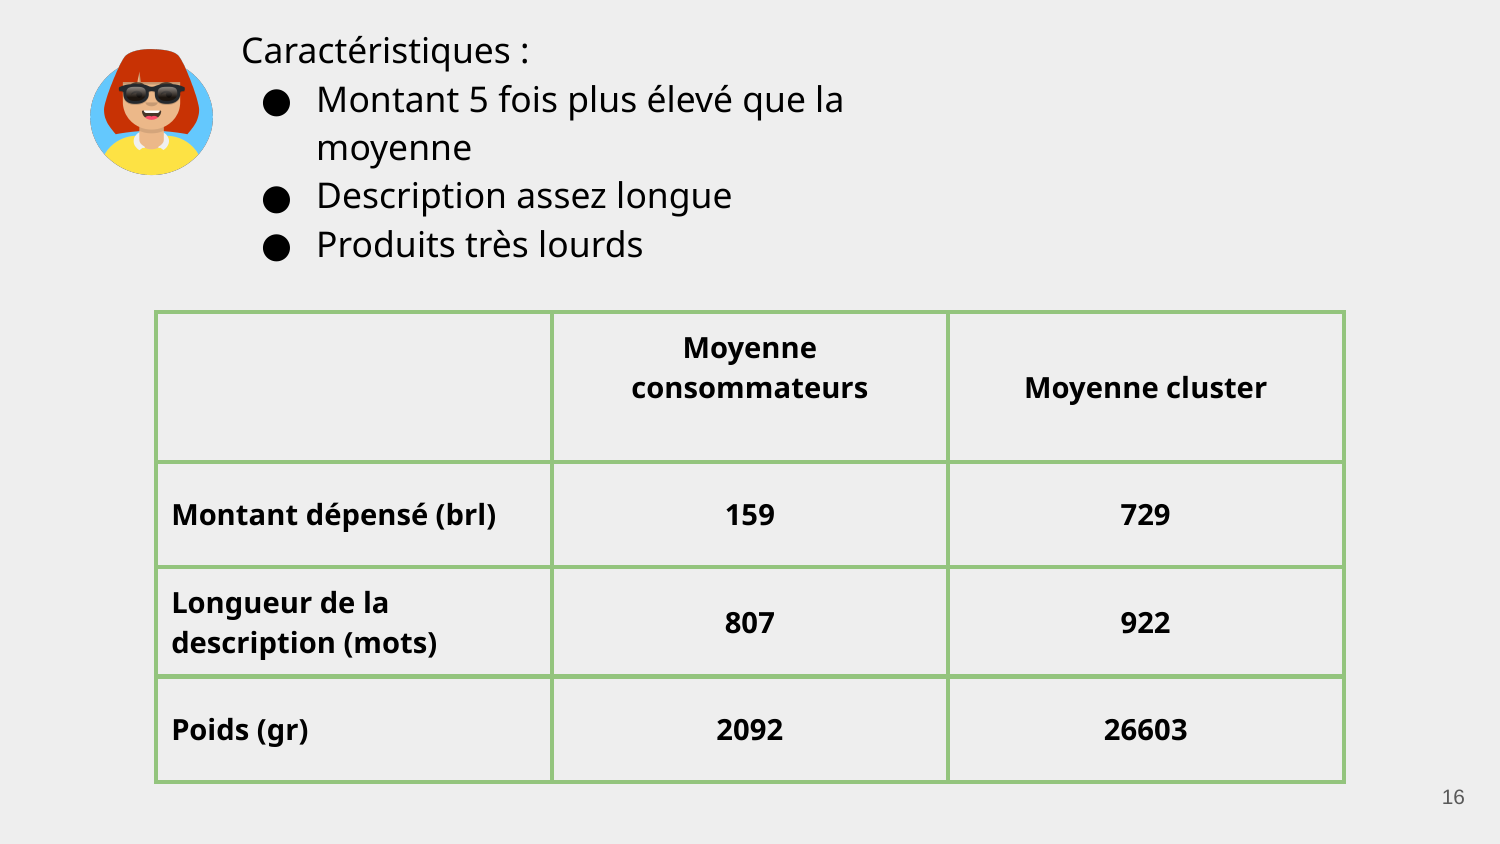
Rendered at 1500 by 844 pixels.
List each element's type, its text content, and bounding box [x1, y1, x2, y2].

table_cell 807 [554, 569, 946, 674]
table_cell Poids (gr) [158, 679, 550, 780]
table_cell 922 [950, 569, 1342, 674]
slide_number ‹#› [1389, 764, 1480, 830]
table_header Moyenne cluster [950, 314, 1342, 460]
table_cell Longueur de la description (mots) [158, 569, 550, 674]
table_cell Montant dépensé (brl) [158, 464, 550, 565]
picture [84, 39, 222, 181]
table_cell 26603 [950, 679, 1342, 780]
table_cell 159 [554, 464, 946, 565]
table_cell 2092 [554, 679, 946, 780]
table_header Moyenne consommateurs [554, 314, 946, 460]
table_cell 729 [950, 464, 1342, 565]
title Caractéristiques : Montant 5 fois plus élevé que la moyenne Description assez longue Produits très lourds [226, 10, 932, 286]
table_header [158, 314, 550, 460]
